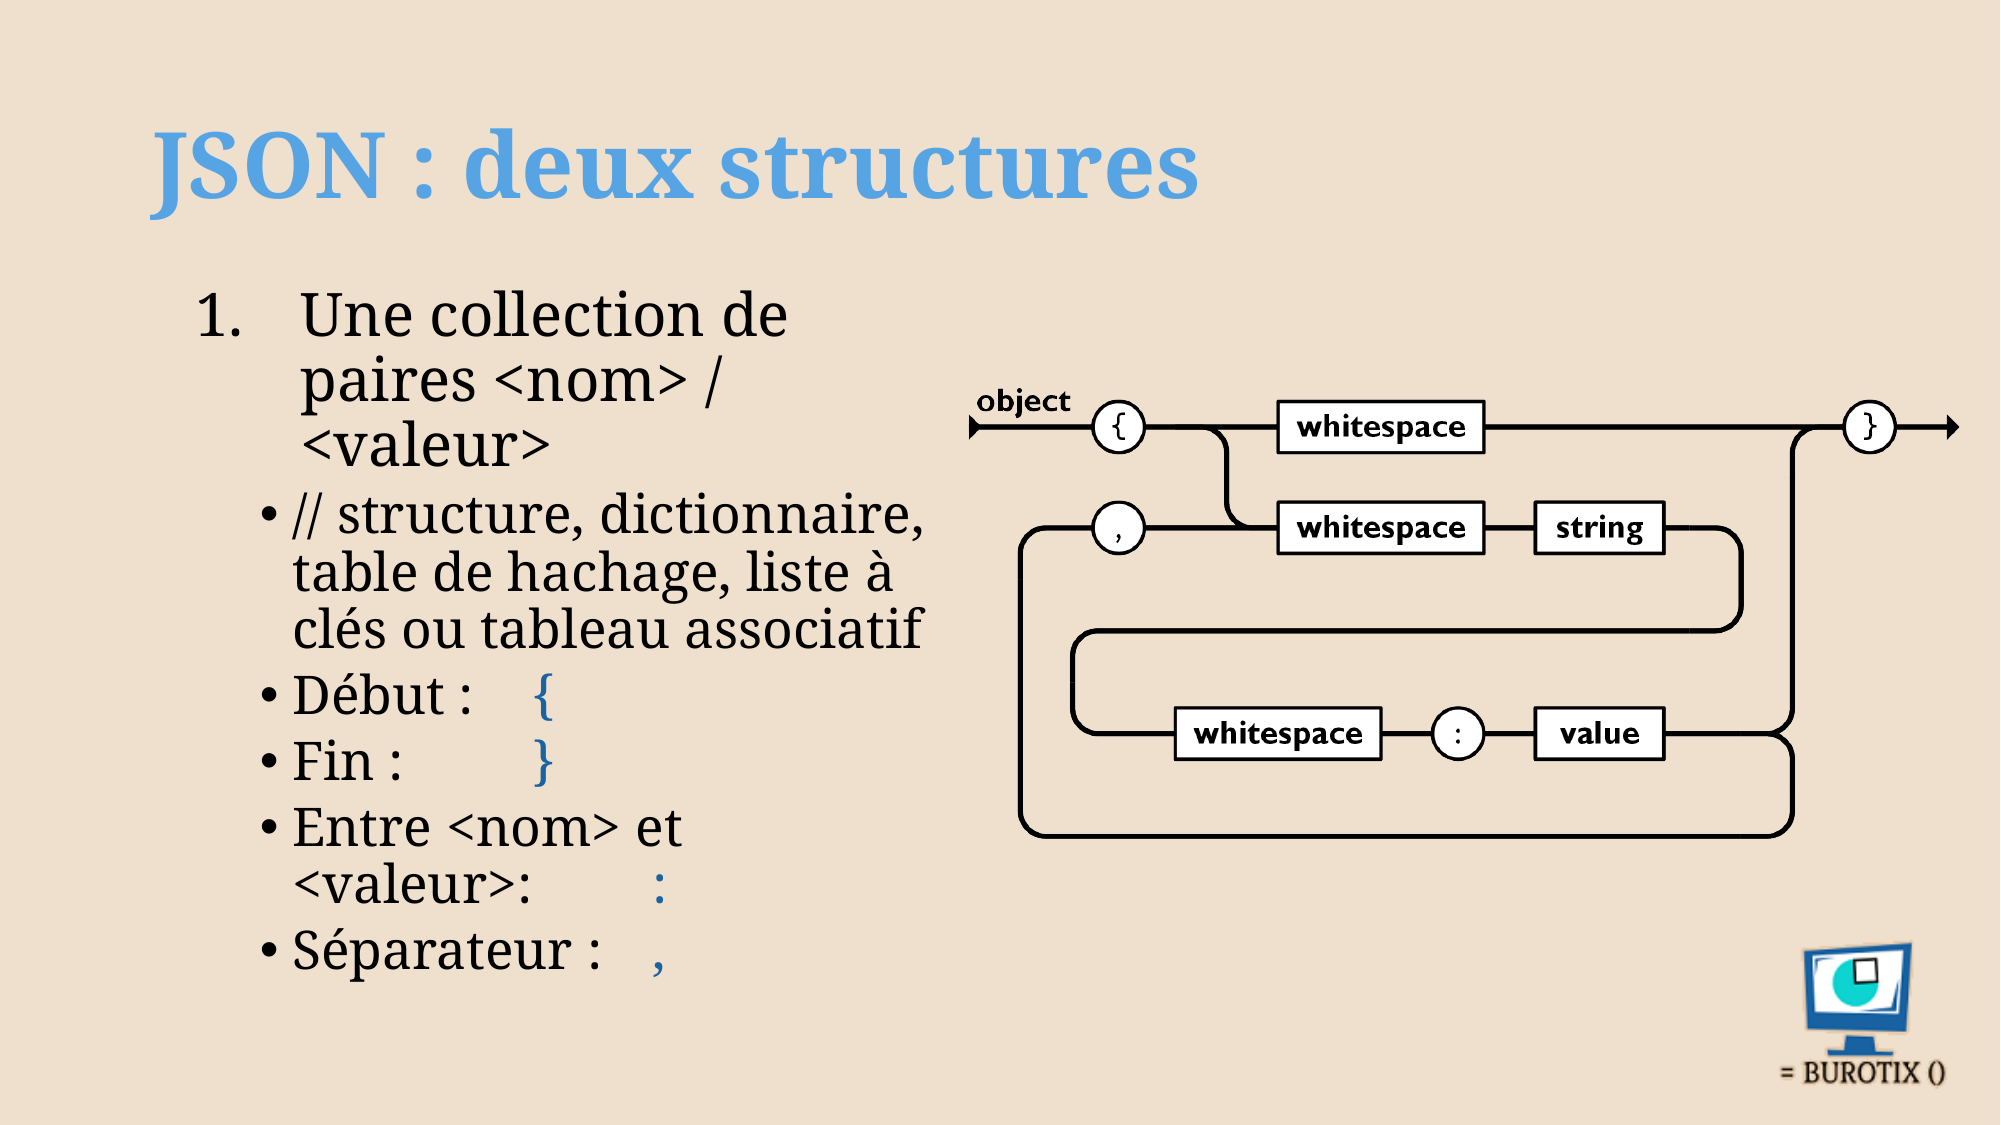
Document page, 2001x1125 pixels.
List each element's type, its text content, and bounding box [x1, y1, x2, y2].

picture [958, 372, 1960, 840]
list Une collection de paires <nom> / <valeur> // structure, dictionnaire, table de hachage, liste à clés ou tableau associatif Début : { Fin : } Entre <nom> et <valeur>: : Séparateur : , [180, 277, 941, 1014]
title JSON : deux structures [137, 59, 1863, 278]
picture [1776, 938, 1949, 1089]
